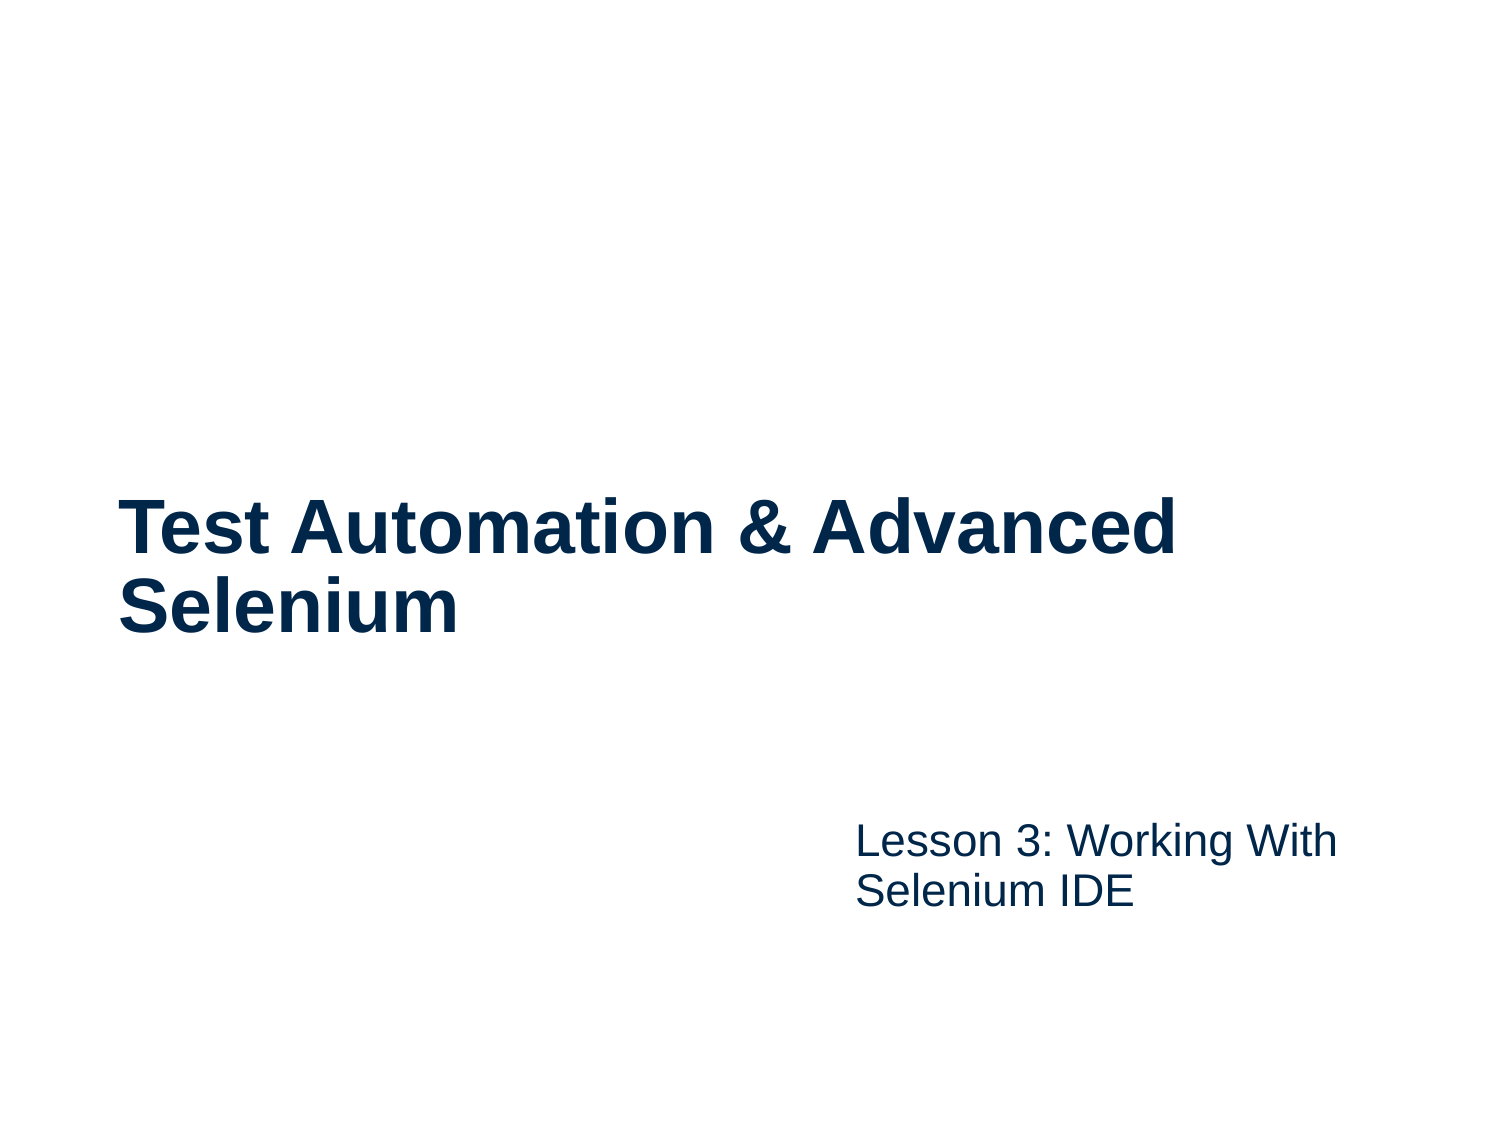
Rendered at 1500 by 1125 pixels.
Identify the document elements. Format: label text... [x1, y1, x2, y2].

subtitle Lesson 3: Working With Selenium IDE [736, 811, 1500, 956]
title Test Automation & Advanced Selenium [0, 485, 1229, 666]
